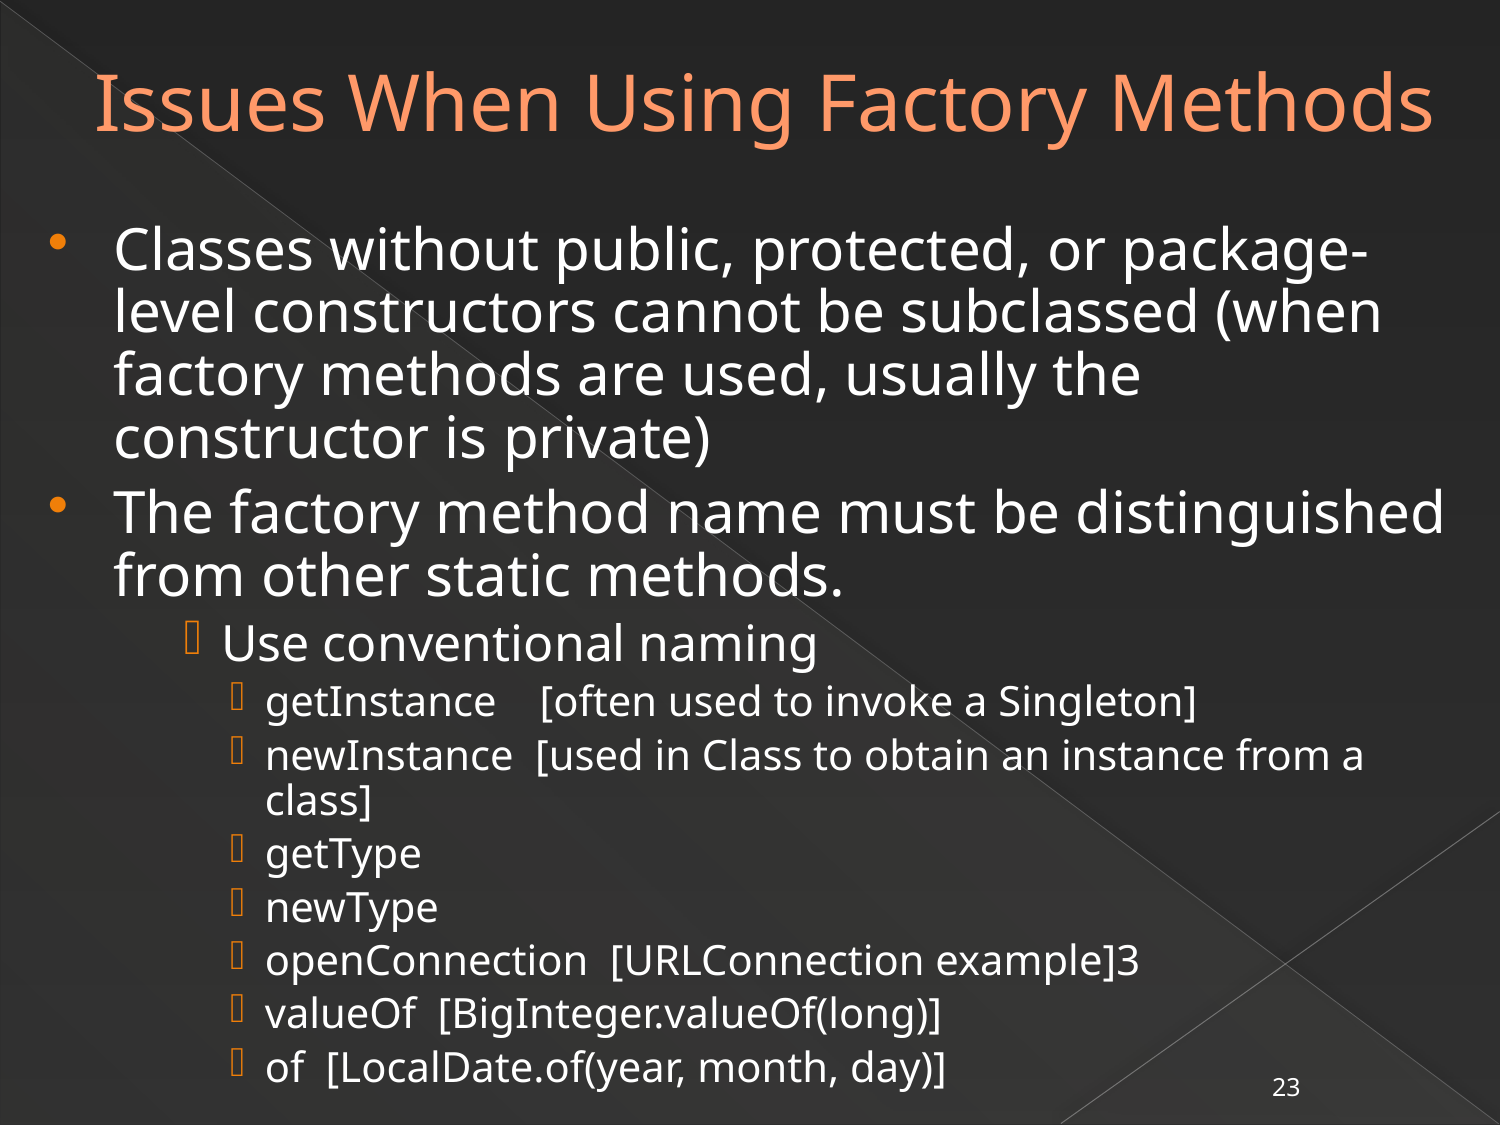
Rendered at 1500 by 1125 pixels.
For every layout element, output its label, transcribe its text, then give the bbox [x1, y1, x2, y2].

title Issues When Using Factory Methods [0, 5, 1500, 194]
list Classes without public, protected, or package-level constructors cannot be subclassed (when factory methods are used, usually the constructor is private) The factory method name must be distinguished from other static methods. Use conventional naming getInstance [often used to invoke a Singleton] newInstance [used in Class to obtain an instance from a class] getType newType openConnection [URLConnection example]3 valueOf [BigInteger.valueOf(long)] of [LocalDate.of(year, month, day)] [24, 212, 1463, 1122]
slide_number 23 [1245, 1063, 1328, 1113]
